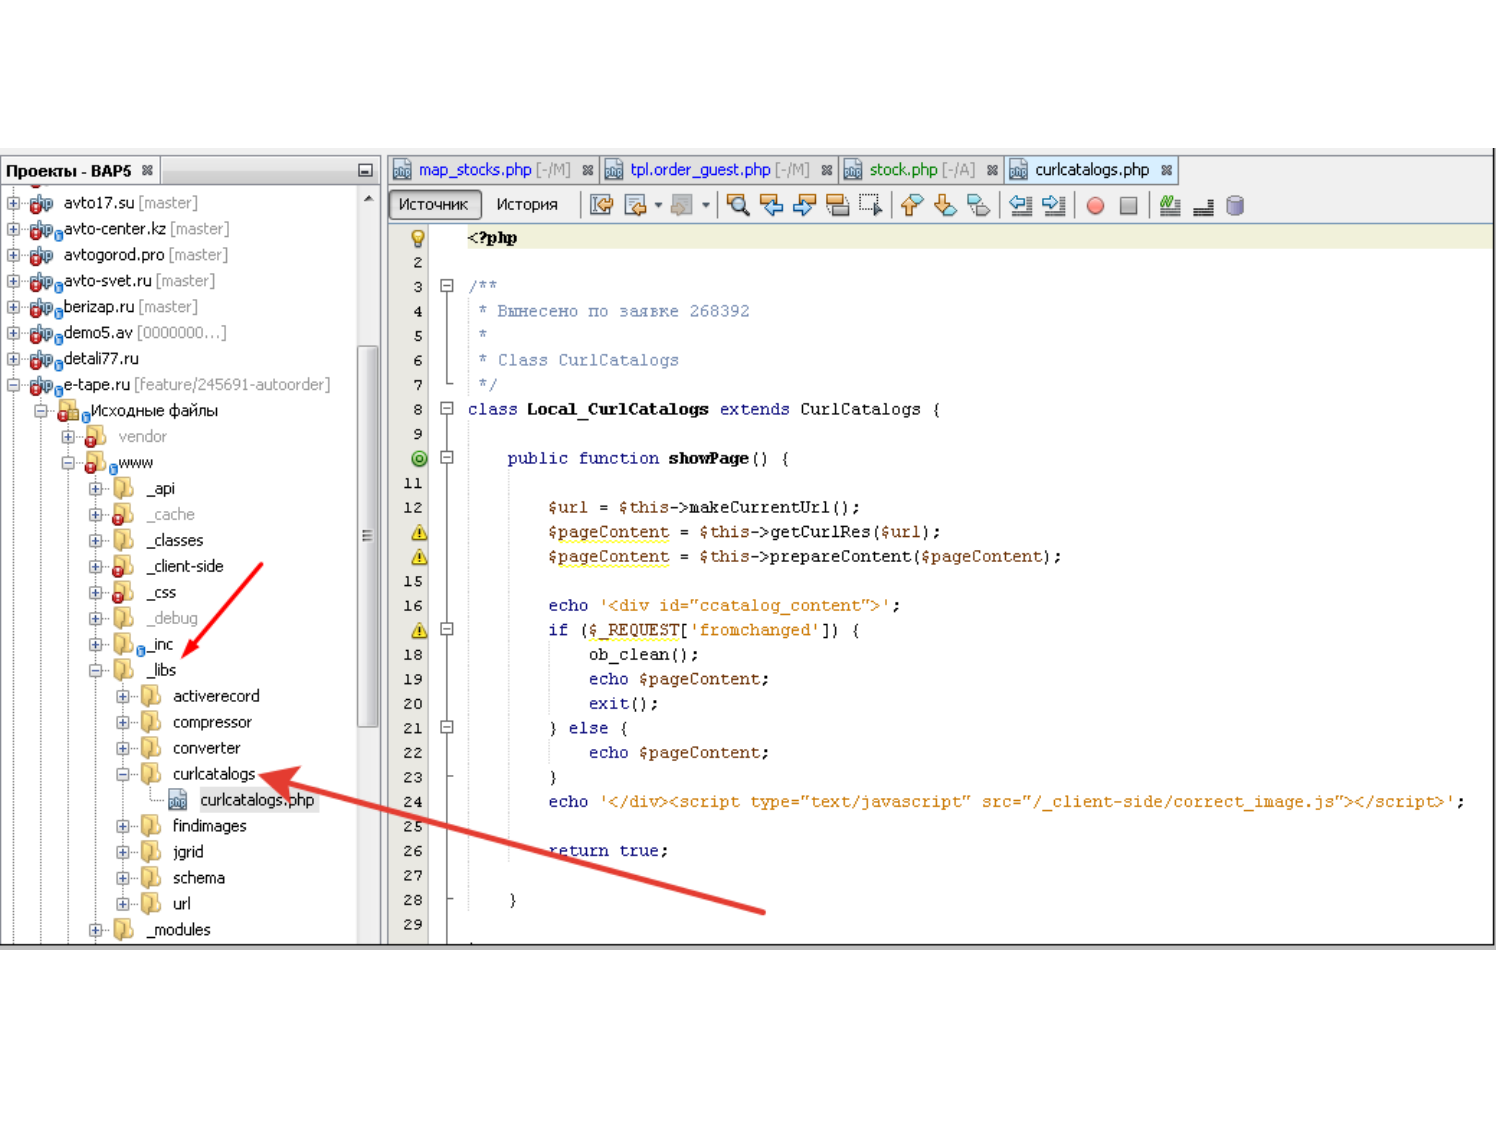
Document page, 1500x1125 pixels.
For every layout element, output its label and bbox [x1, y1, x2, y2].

picture [0, 148, 1497, 950]
